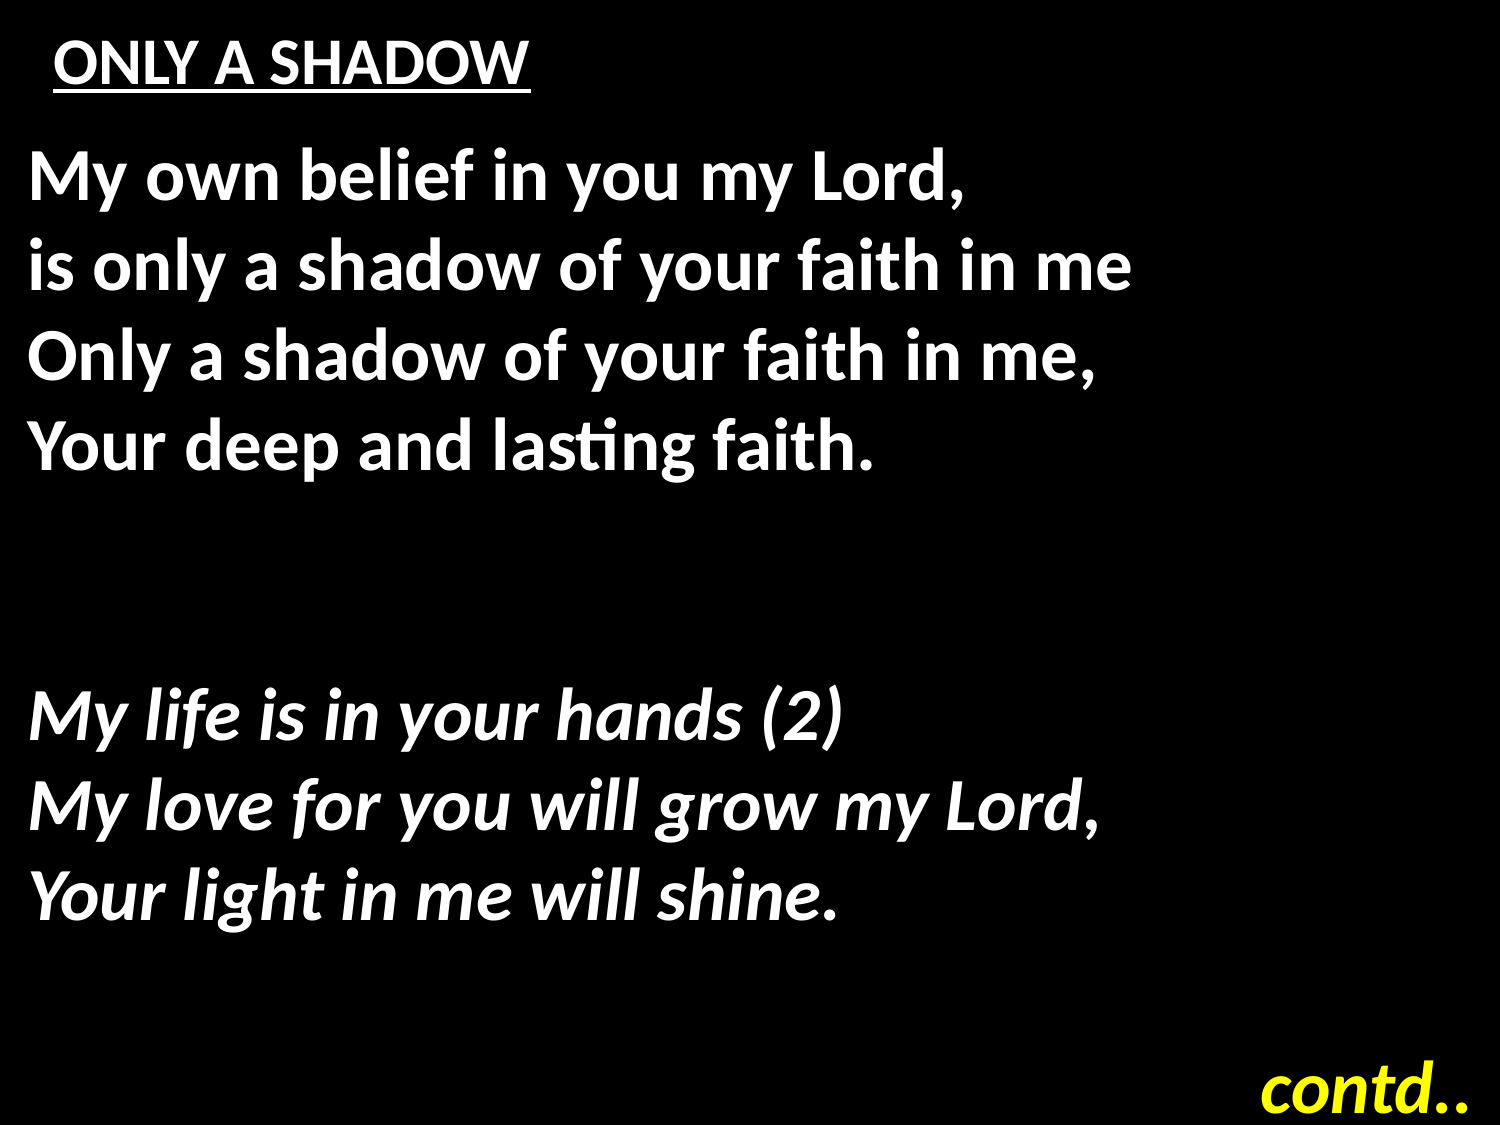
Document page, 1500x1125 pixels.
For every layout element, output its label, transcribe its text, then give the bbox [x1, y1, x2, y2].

text_box contd.. [1245, 1042, 1500, 1125]
title ONLY A SHADOW [10, 0, 1490, 117]
list My own belief in you my Lord, is only a shadow of your faith in me Only a shadow of your faith in me, Your deep and lasting faith. My life is in your hands (2) My love for you will grow my Lord, Your light in me will shine. [8, 125, 1489, 1116]
